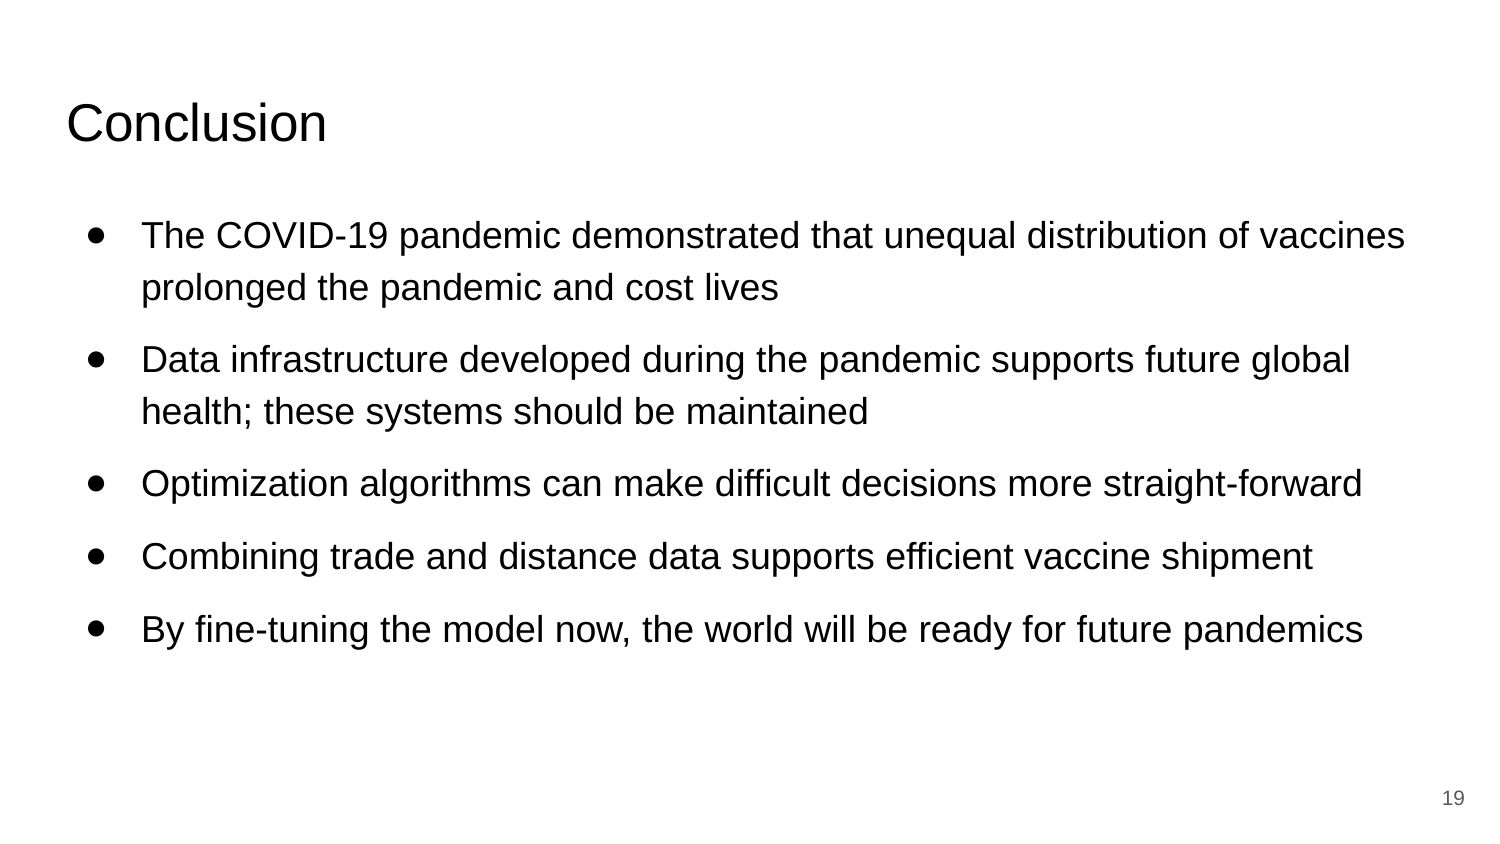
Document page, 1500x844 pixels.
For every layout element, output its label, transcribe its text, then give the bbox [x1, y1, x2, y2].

title Conclusion [51, 72, 1449, 167]
list The COVID-19 pandemic demonstrated that unequal distribution of vaccines prolonged the pandemic and cost lives Data infrastructure developed during the pandemic supports future global health; these systems should be maintained Optimization algorithms can make difficult decisions more straight-forward Combining trade and distance data supports efficient vaccine shipment By fine-tuning the model now, the world will be ready for future pandemics [51, 189, 1449, 750]
slide_number ‹#› [1389, 764, 1480, 830]
